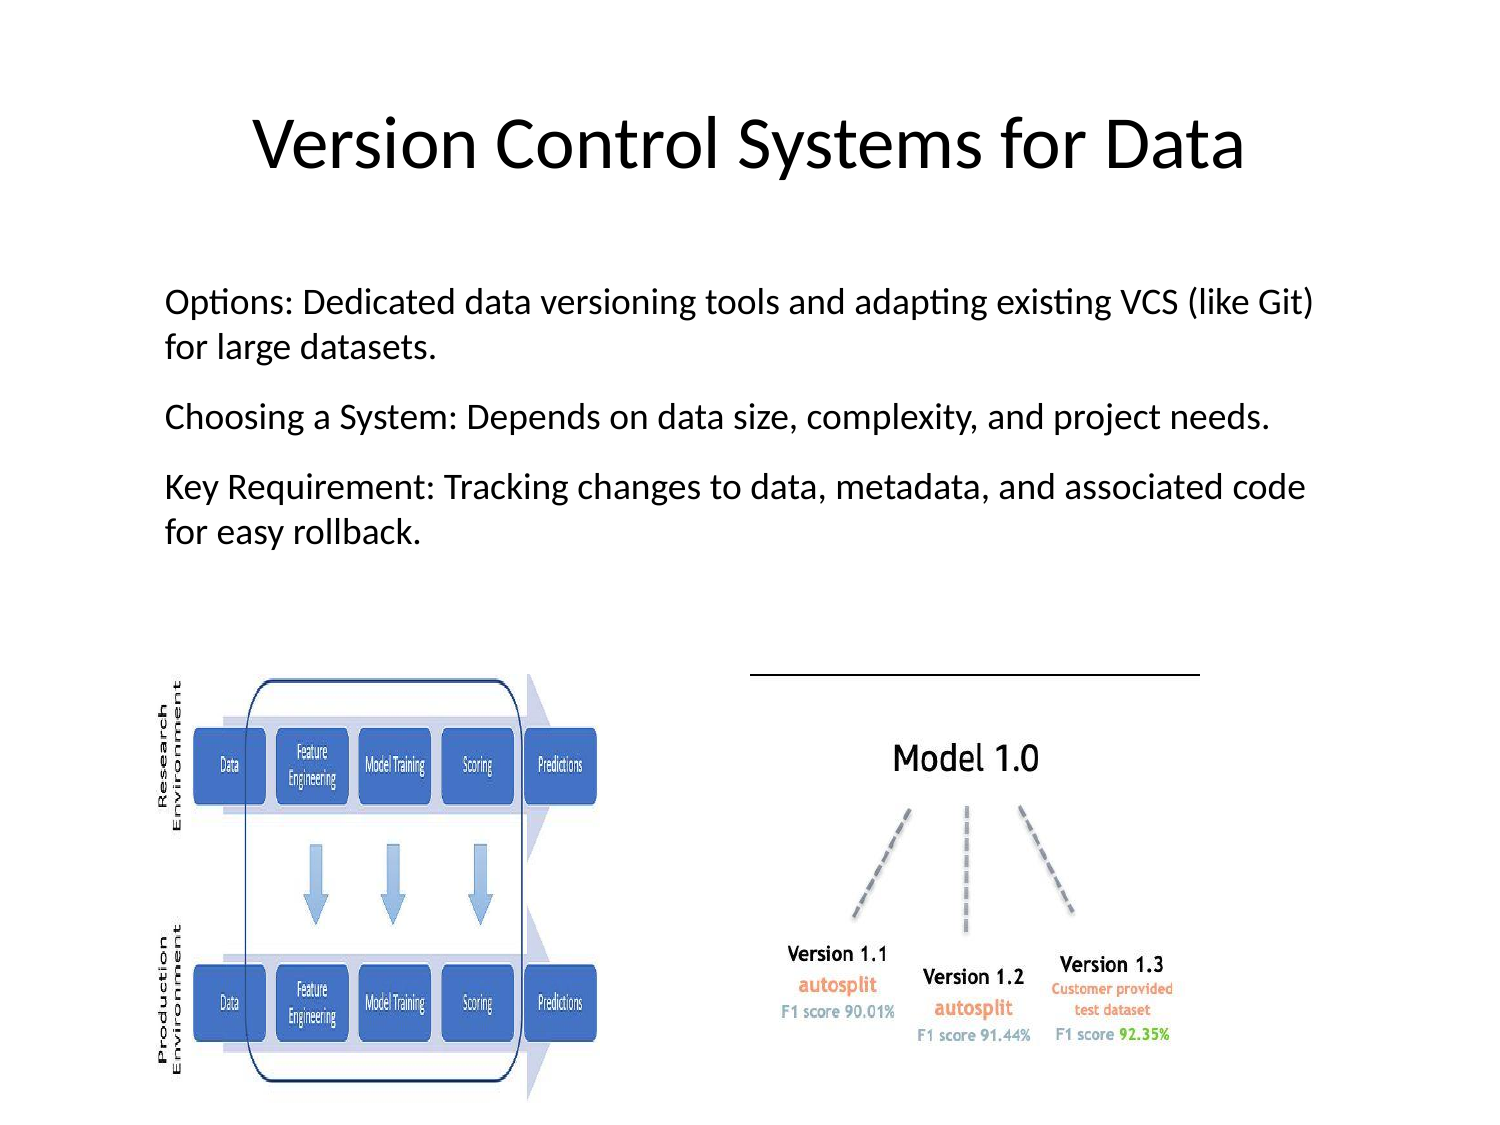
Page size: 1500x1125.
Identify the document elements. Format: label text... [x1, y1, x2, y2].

text_box Options: Dedicated data versioning tools and adapting existing VCS (like Git) for large datasets. Choosing a System: Depends on data size, complexity, and project needs. Key Requirement: Tracking changes to data, metadata, and associated code for easy rollback. [149, 224, 1350, 560]
picture [149, 674, 601, 1103]
title Version Control Systems for Data [75, 45, 1425, 233]
picture [749, 674, 1201, 1103]
